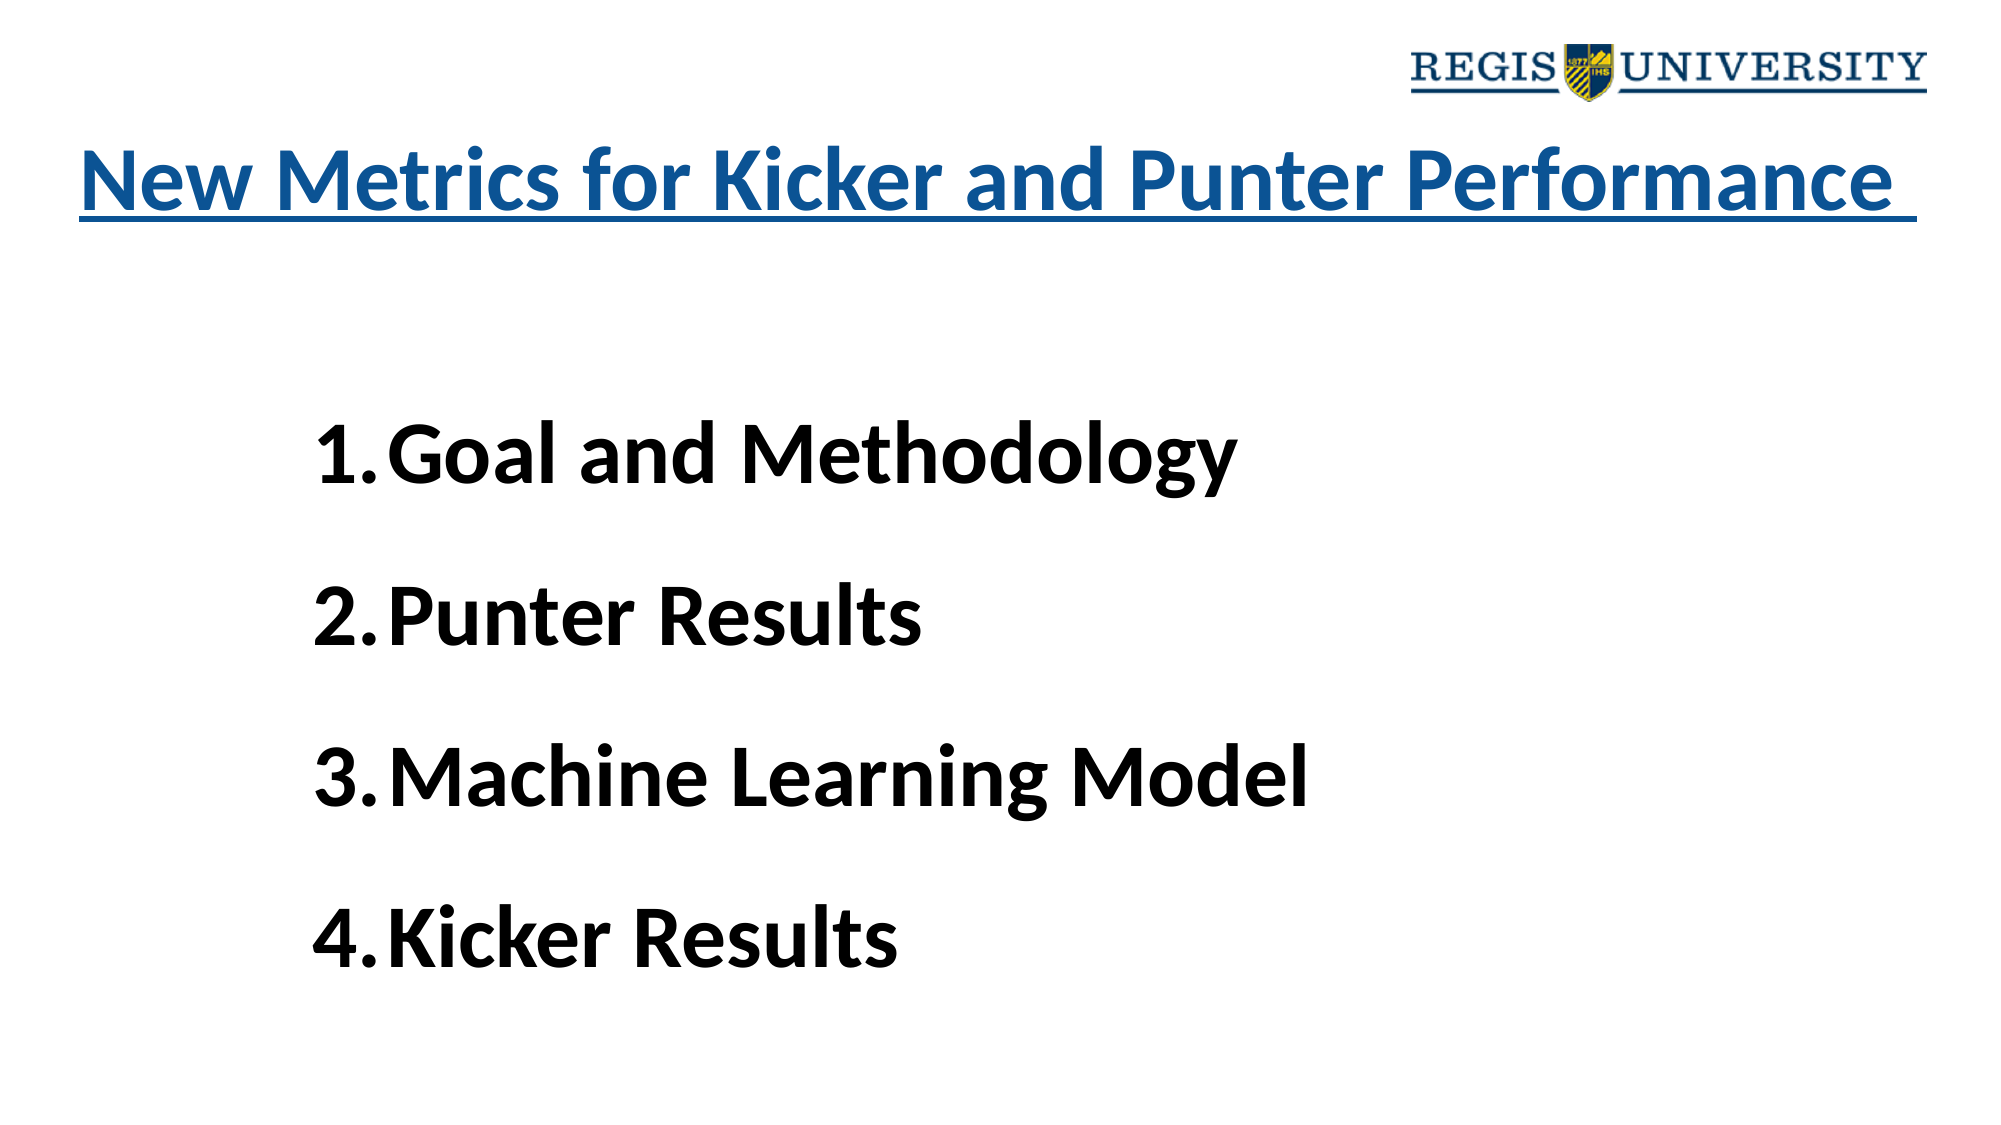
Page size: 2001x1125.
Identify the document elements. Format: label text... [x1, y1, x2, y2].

title New Metrics for Kicker and Punter Performance [64, 71, 2000, 289]
picture [1403, 37, 1958, 71]
list Goal and Methodology Punter Results Machine Learning Model Kicker Results [297, 333, 1531, 792]
